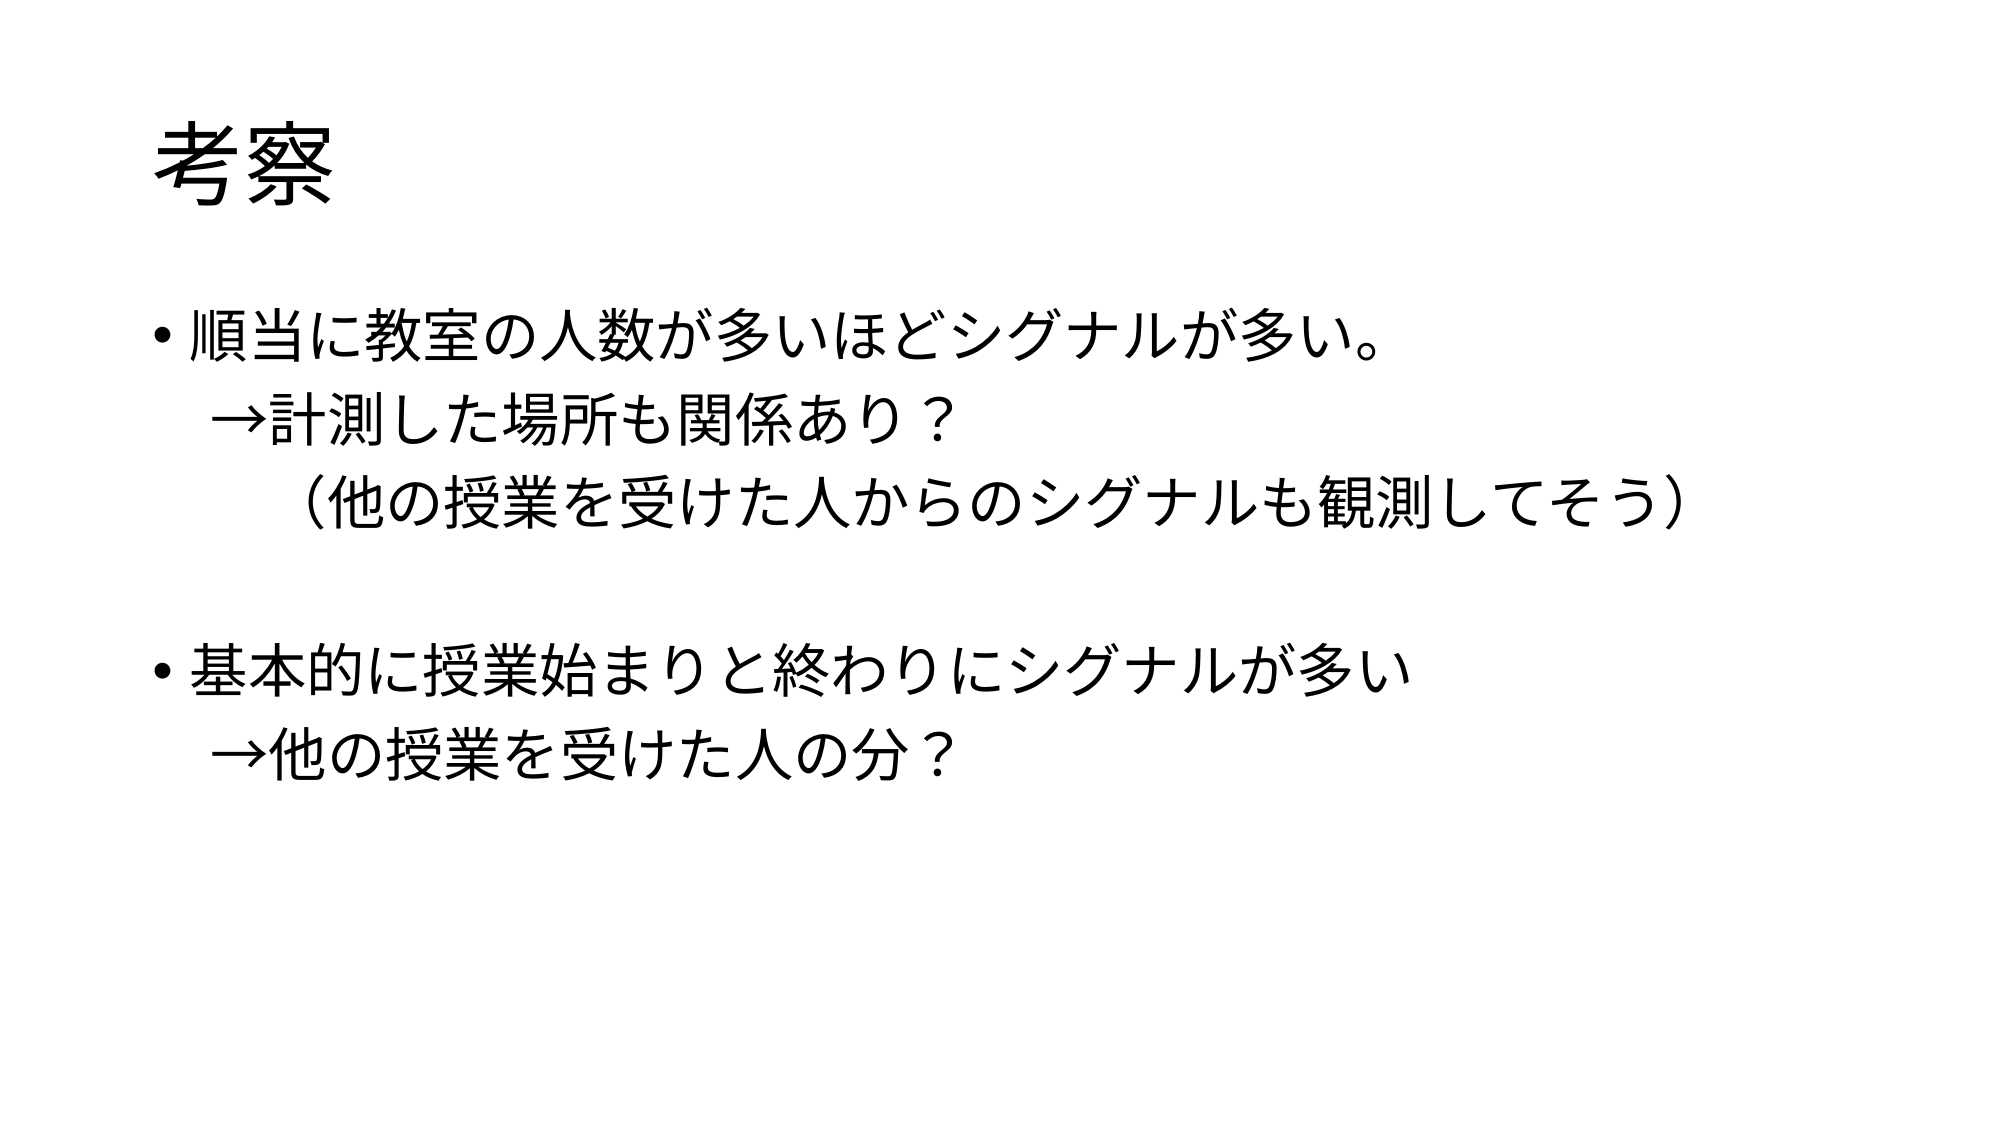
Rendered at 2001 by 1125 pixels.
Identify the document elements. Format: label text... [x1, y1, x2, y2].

list 順当に教室の人数が多いほどシグナルが多い。 →計測した場所も関係あり？ （他の授業を受けた人からのシグナルも観測してそう） 基本的に授業始まりと終わりにシグナルが多い →他の授業を受けた人の分？ [137, 299, 1863, 1014]
title 考察 [137, 59, 1863, 278]
